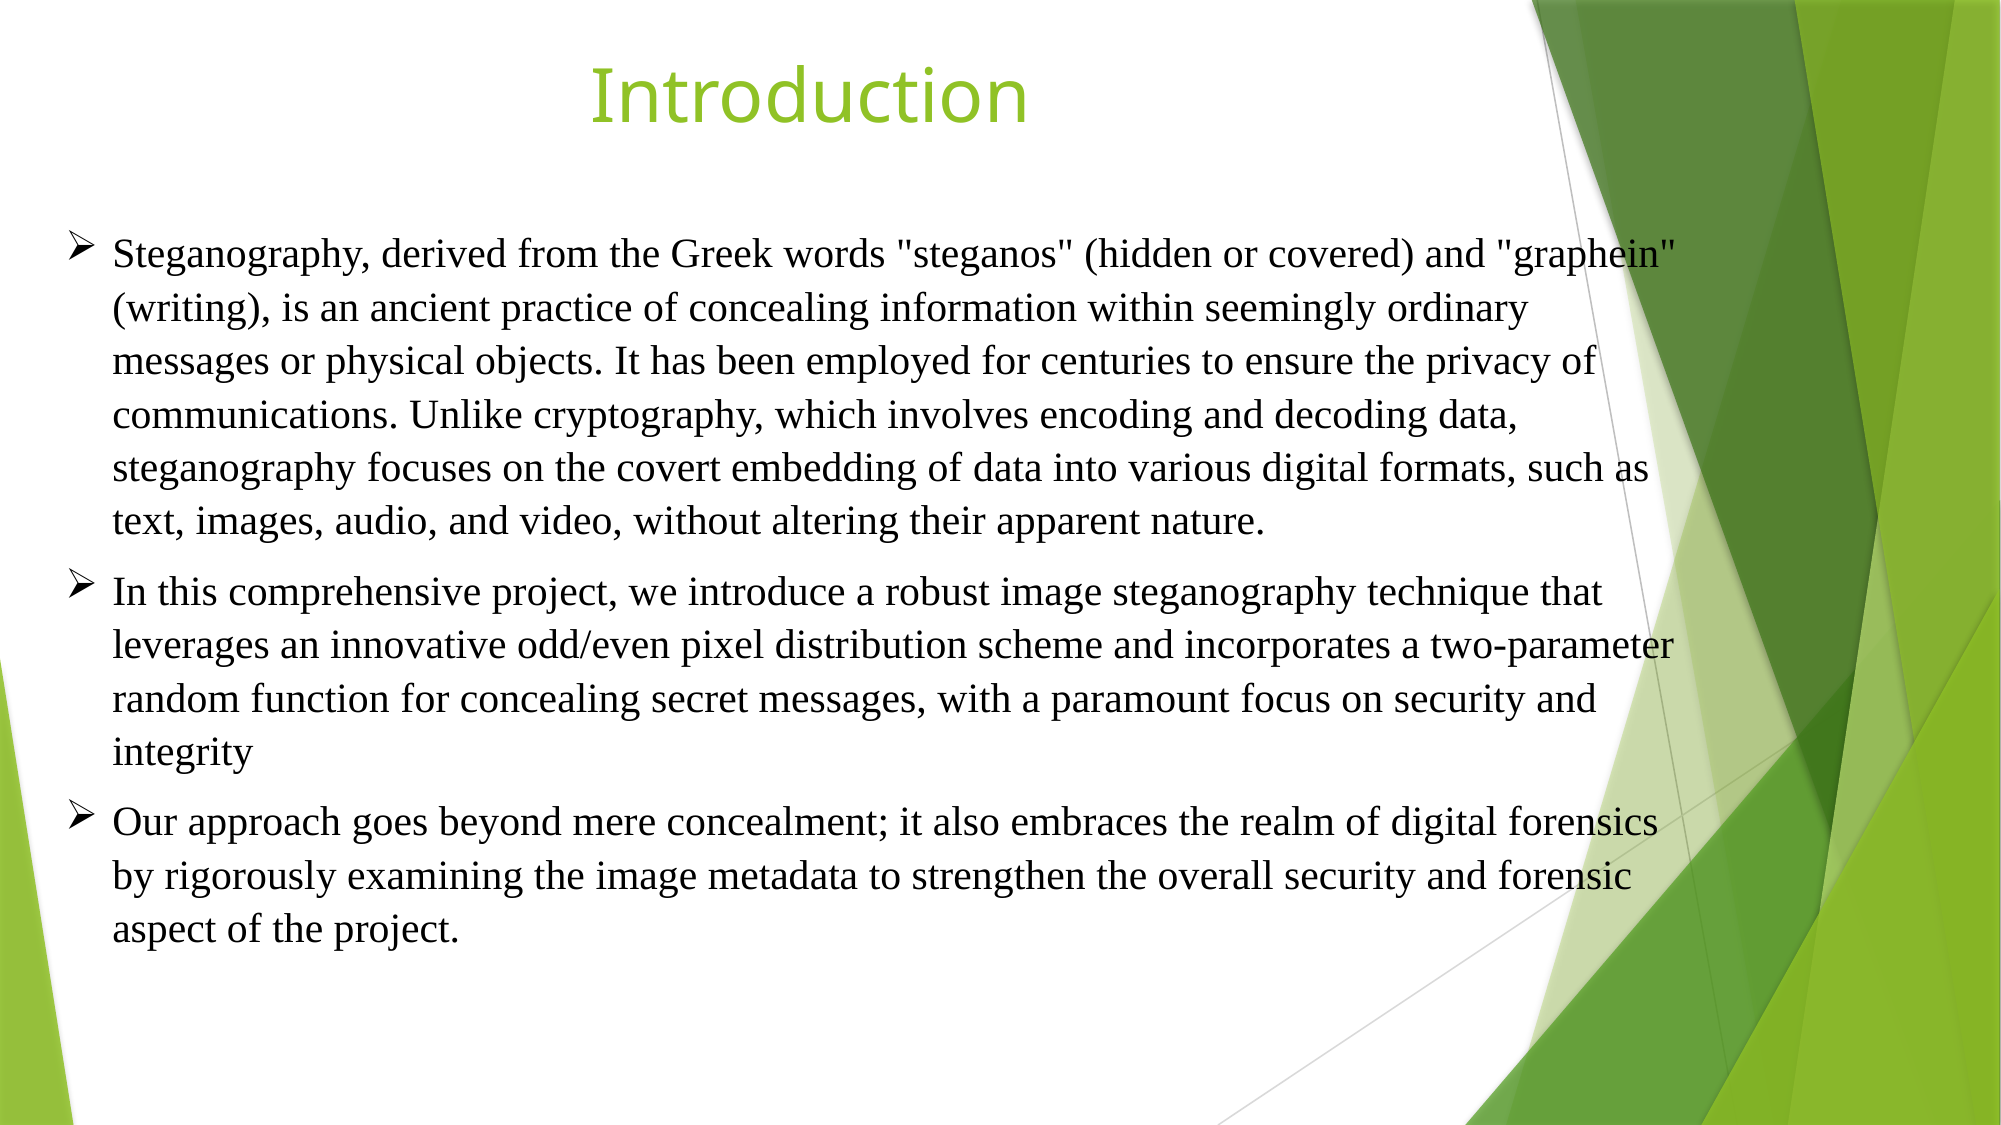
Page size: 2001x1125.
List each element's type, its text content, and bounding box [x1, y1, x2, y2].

title Introduction [95, 40, 1507, 203]
text_box Steganography, derived from the Greek words "steganos" (hidden or covered) and "graphein" (writing), is an ancient practice of concealing information within seemingly ordinary messages or physical objects. It has been employed for centuries to ensure the privacy of communications. Unlike cryptography, which involves encoding and decoding data, steganography focuses on the covert embedding of data into various digital formats, such as text, images, audio, and video, without altering their apparent nature. In this comprehensive project, we introduce a robust image steganography technique that leverages an innovative odd/even pixel distribution scheme and incorporates a two-parameter random function for concealing secret messages, with a paramount focus on security and integrity Our approach goes beyond mere concealment; it also embraces the realm of digital forensics by rigorously examining the image metadata to strengthen the overall security and forensic aspect of the project. [50, 214, 1712, 1029]
